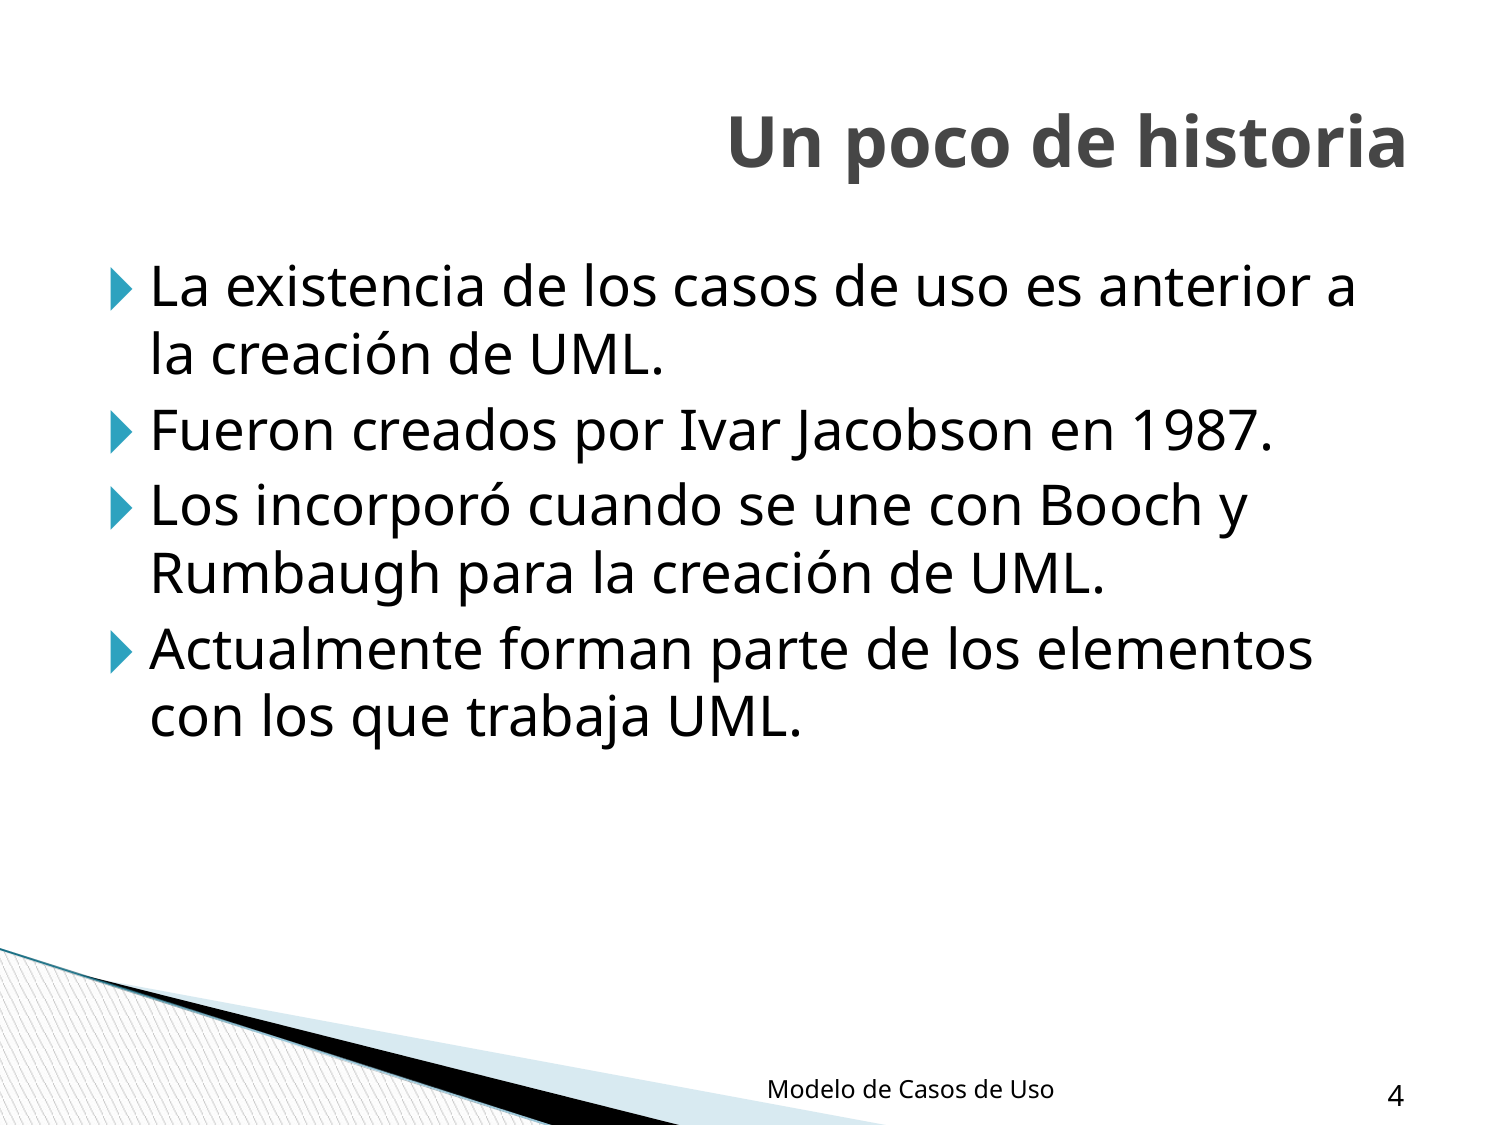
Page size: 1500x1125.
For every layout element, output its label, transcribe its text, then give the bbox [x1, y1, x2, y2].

text_box Modelo de Casos de Uso [718, 1051, 1105, 1112]
text_box ‹#› [1293, 1065, 1420, 1125]
picture [0, 947, 559, 1125]
list La existencia de los casos de uso es anterior a la creación de UML. Fueron creados por Ivar Jacobson en 1987. Los incorporó cuando se une con Booch y Rumbaugh para la creación de UML. Actualmente forman parte de los elementos con los que trabaja UML. [75, 242, 1425, 986]
title Un poco de historia [75, 45, 1425, 233]
